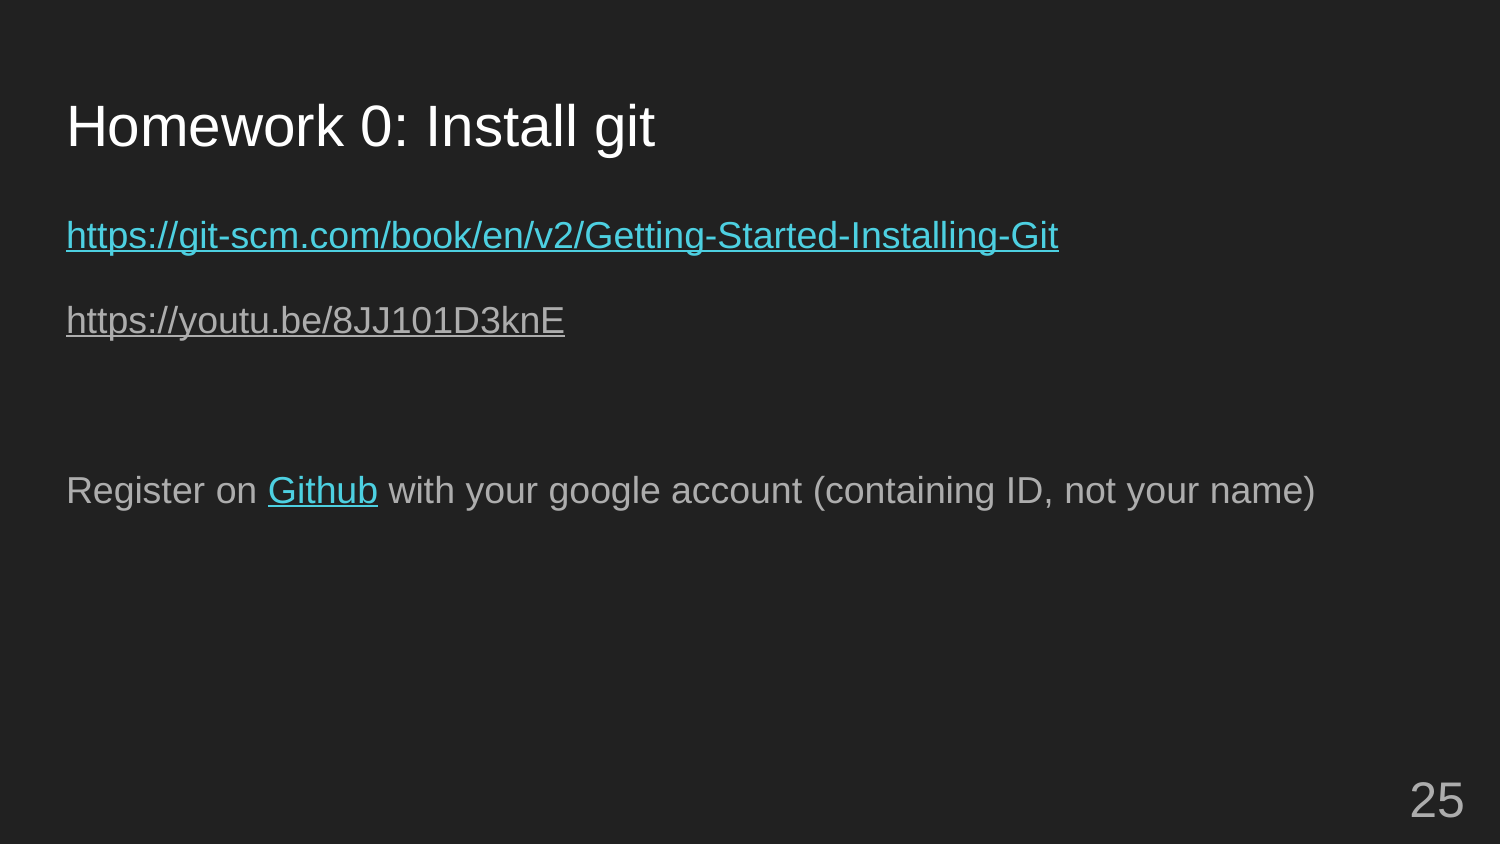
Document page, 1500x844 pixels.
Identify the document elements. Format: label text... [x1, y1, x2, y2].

list https://git-scm.com/book/en/v2/Getting-Started-Installing-Git https://youtu.be/8JJ101D3knE Register on Github with your google account (containing ID, not your name) [51, 189, 1449, 750]
slide_number ‹#› [1389, 764, 1480, 830]
title Homework 0: Install git [51, 72, 1449, 167]
